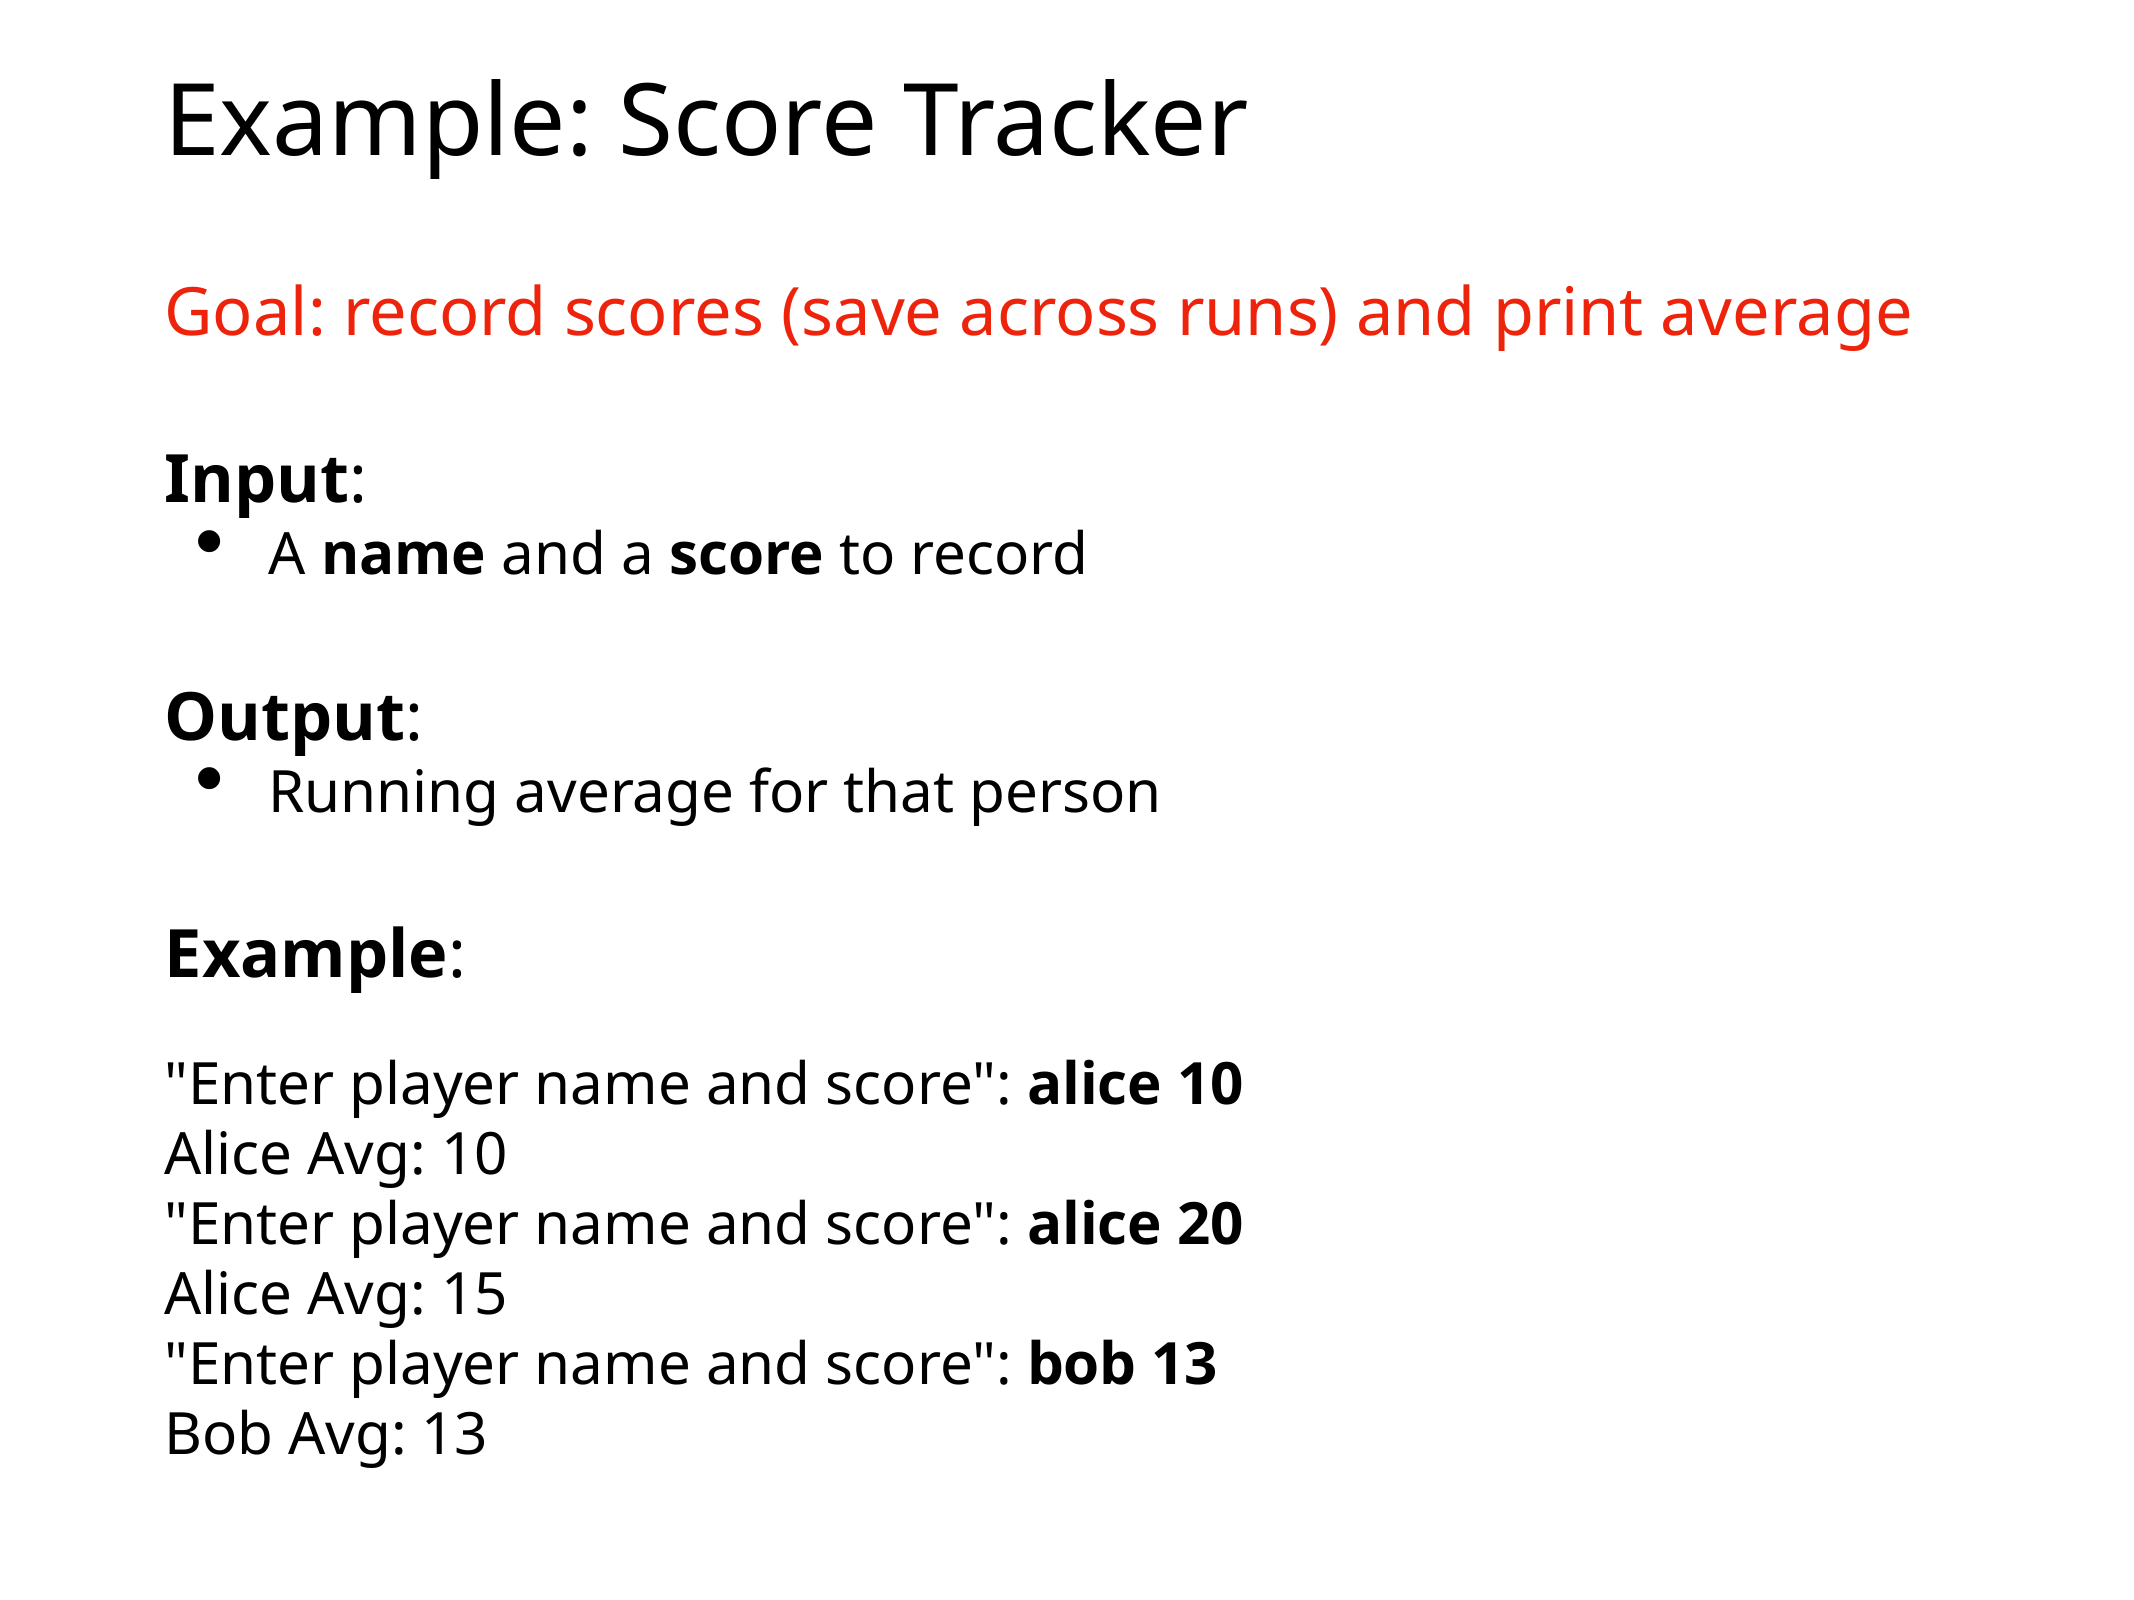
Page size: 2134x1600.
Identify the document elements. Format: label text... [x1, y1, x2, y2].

list Goal: record scores (save across runs) and print average Input: A name and a score to record Output: Running average for that person Example: "Enter player name and score": alice 10 Alice Avg: 10 "Enter player name and score": alice 20 Alice Avg: 15 "Enter player name and score": bob 13 Bob Avg: 13 [155, 259, 2050, 1522]
title Example: Score Tracker [155, 41, 1978, 191]
